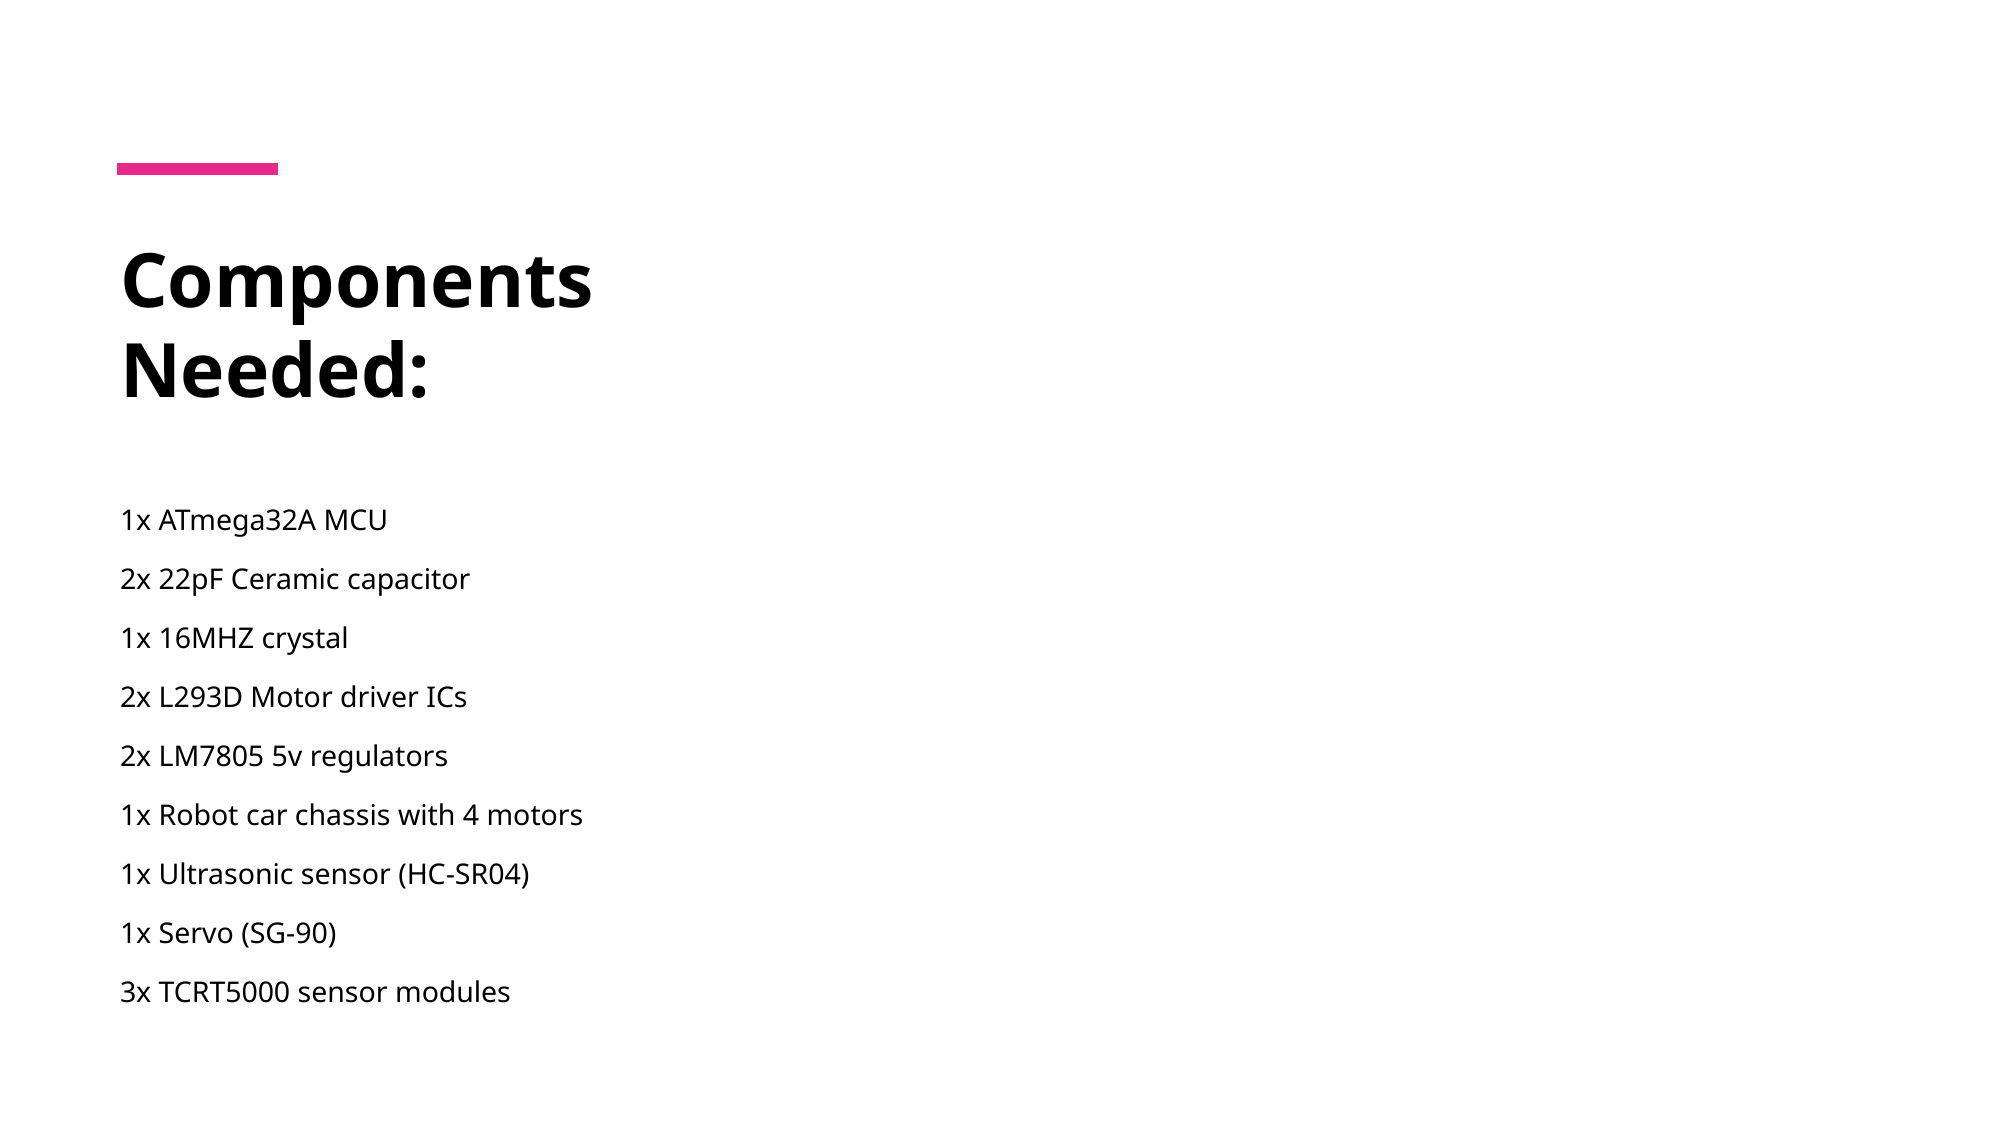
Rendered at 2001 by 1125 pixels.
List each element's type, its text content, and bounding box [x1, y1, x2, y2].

title Components Needed: [105, 224, 739, 464]
list 1x ATmega32A MCU 2x 22pF Ceramic capacitor 1x 16MHZ crystal 2x L293D Motor driver ICs 2x LM7805 5v regulators 1x Robot car chassis with 4 motors 1x Ultrasonic sensor (HC-SR04) 1x Servo (SG-90) 3x TCRT5000 sensor modules [105, 487, 739, 1017]
